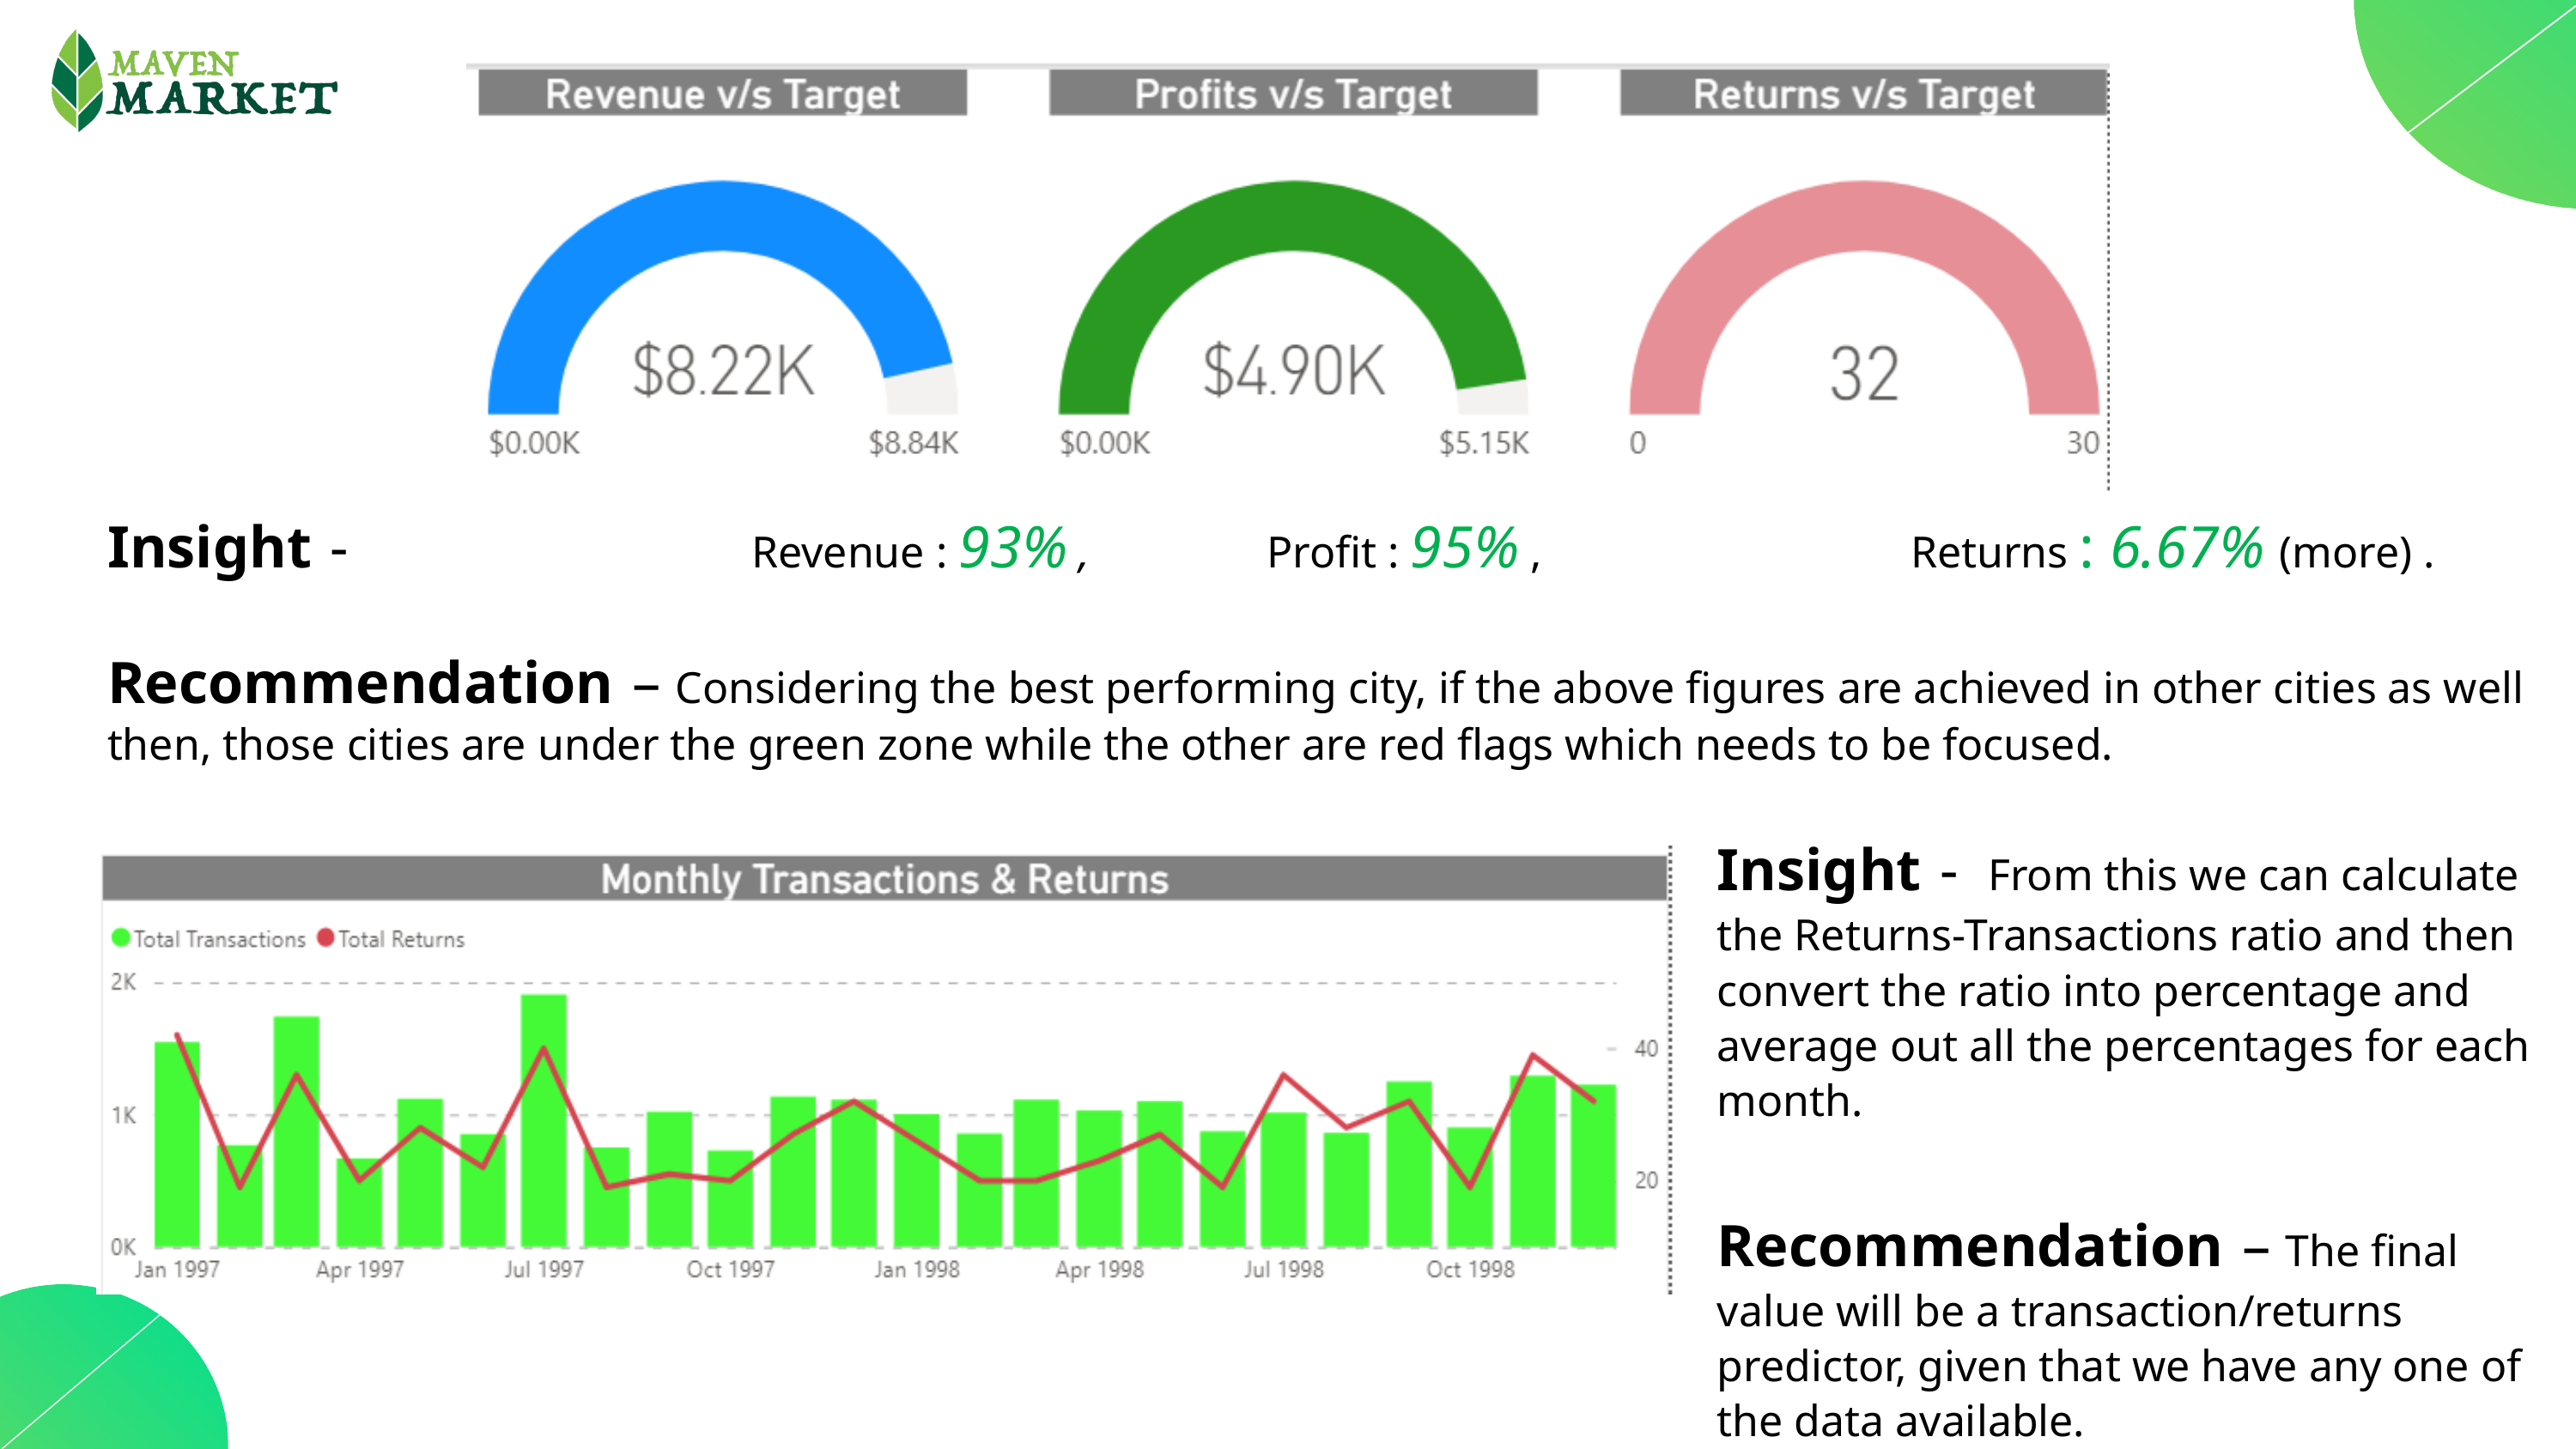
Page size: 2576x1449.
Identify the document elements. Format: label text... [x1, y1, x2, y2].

picture [96, 846, 1675, 1294]
picture [42, 21, 344, 139]
text_box Insight - From this we can calculate the Returns-Transactions ratio and then convert the ratio into percentage and average out all the percentages for each month. Recommendation – The final value will be a transaction/returns predictor, given that we have any one of the data available. [1704, 809, 2556, 1449]
picture [466, 63, 2110, 493]
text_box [2264, 0, 2576, 242]
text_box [0, 1249, 237, 1449]
text_box Insight - ­ Revenue : 93% , Profit : 95% , Returns : 6.67% (more) . Recommendation – Considering the best performing city, if the above figures are achieved in other cities as well then, those cities are under the green zone while the other are red flags which needs to be focused. [94, 492, 2576, 878]
